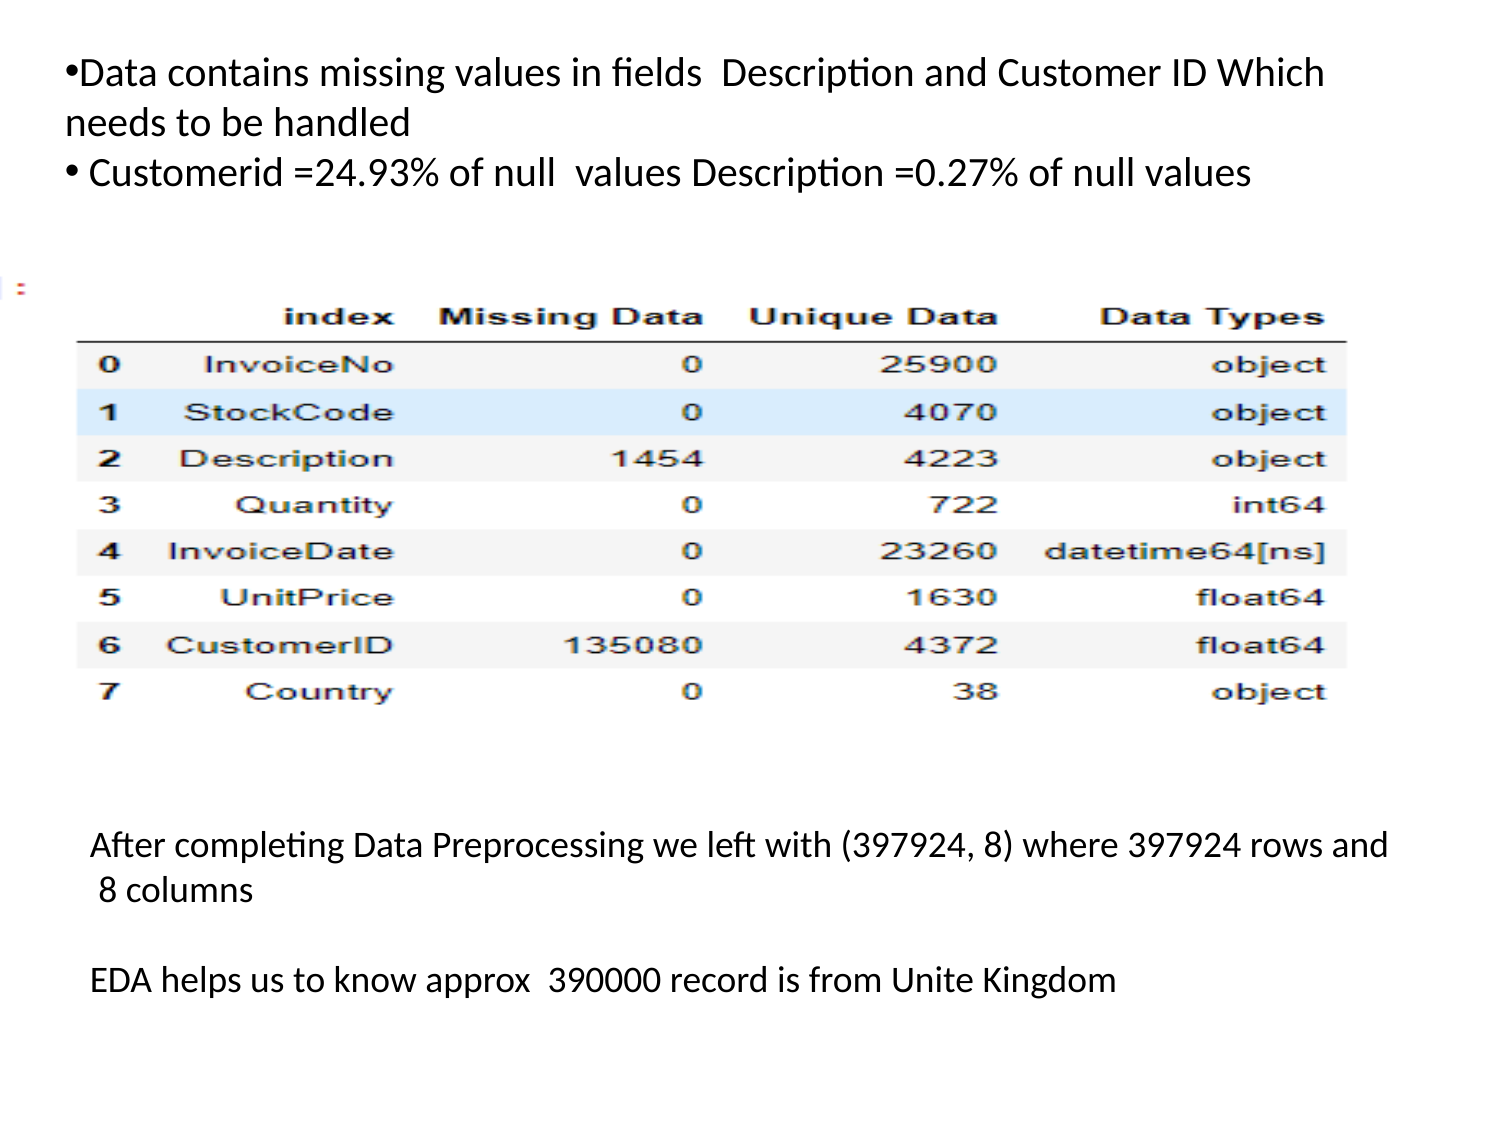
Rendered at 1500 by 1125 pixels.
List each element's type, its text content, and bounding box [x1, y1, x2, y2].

text_box Data contains missing values in fields Description and Customer ID Which needs to be handled Customerid =24.93% of null values Description =0.27% of null values [49, 37, 1400, 248]
picture [0, 274, 1388, 738]
text_box After completing Data Preprocessing we left with (397924, 8) where 397924 rows and 8 columns EDA helps us to know approx 390000 record is from Unite Kingdom [74, 812, 1413, 1008]
